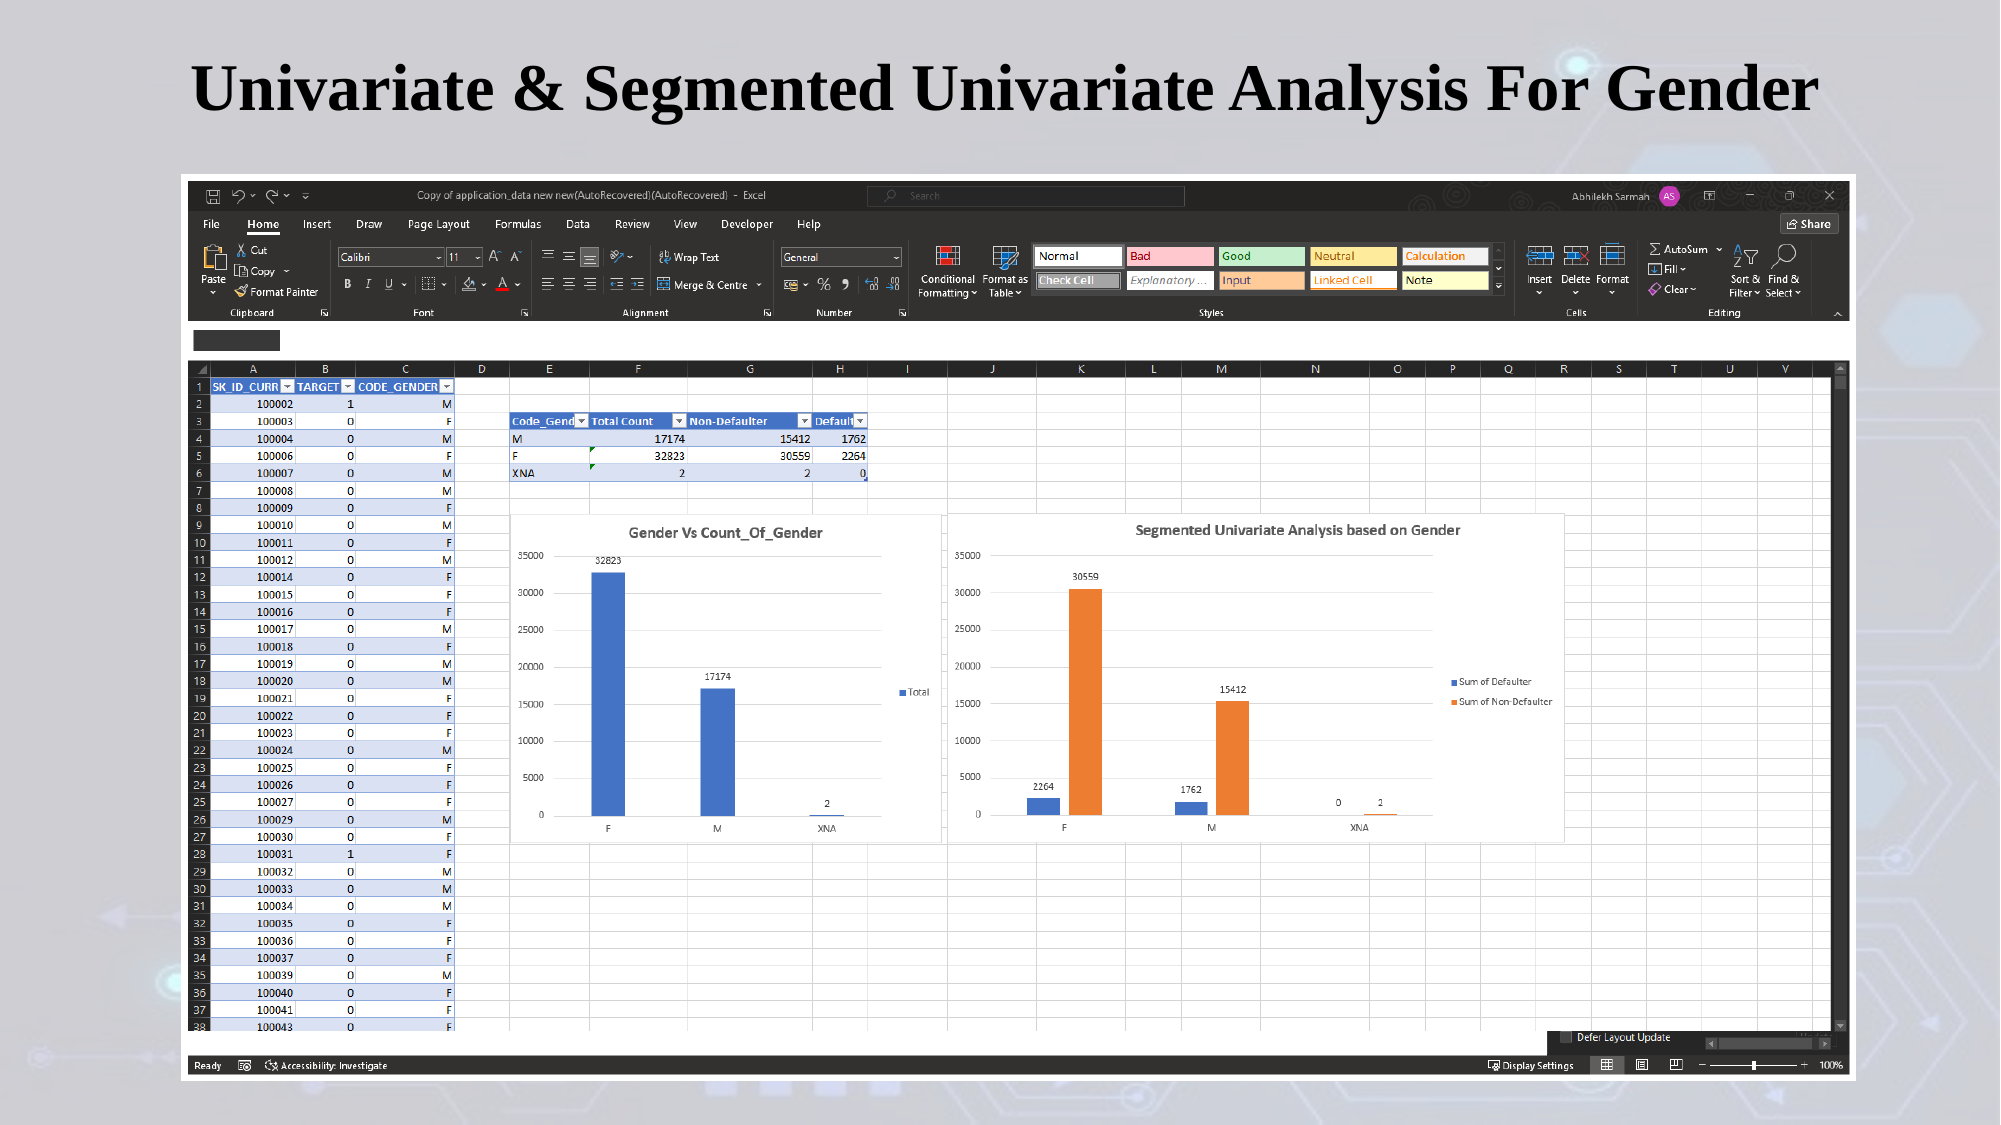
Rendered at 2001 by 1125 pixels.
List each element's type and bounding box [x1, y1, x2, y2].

picture [181, 174, 1856, 1081]
list [0, 0, 2000, 1125]
